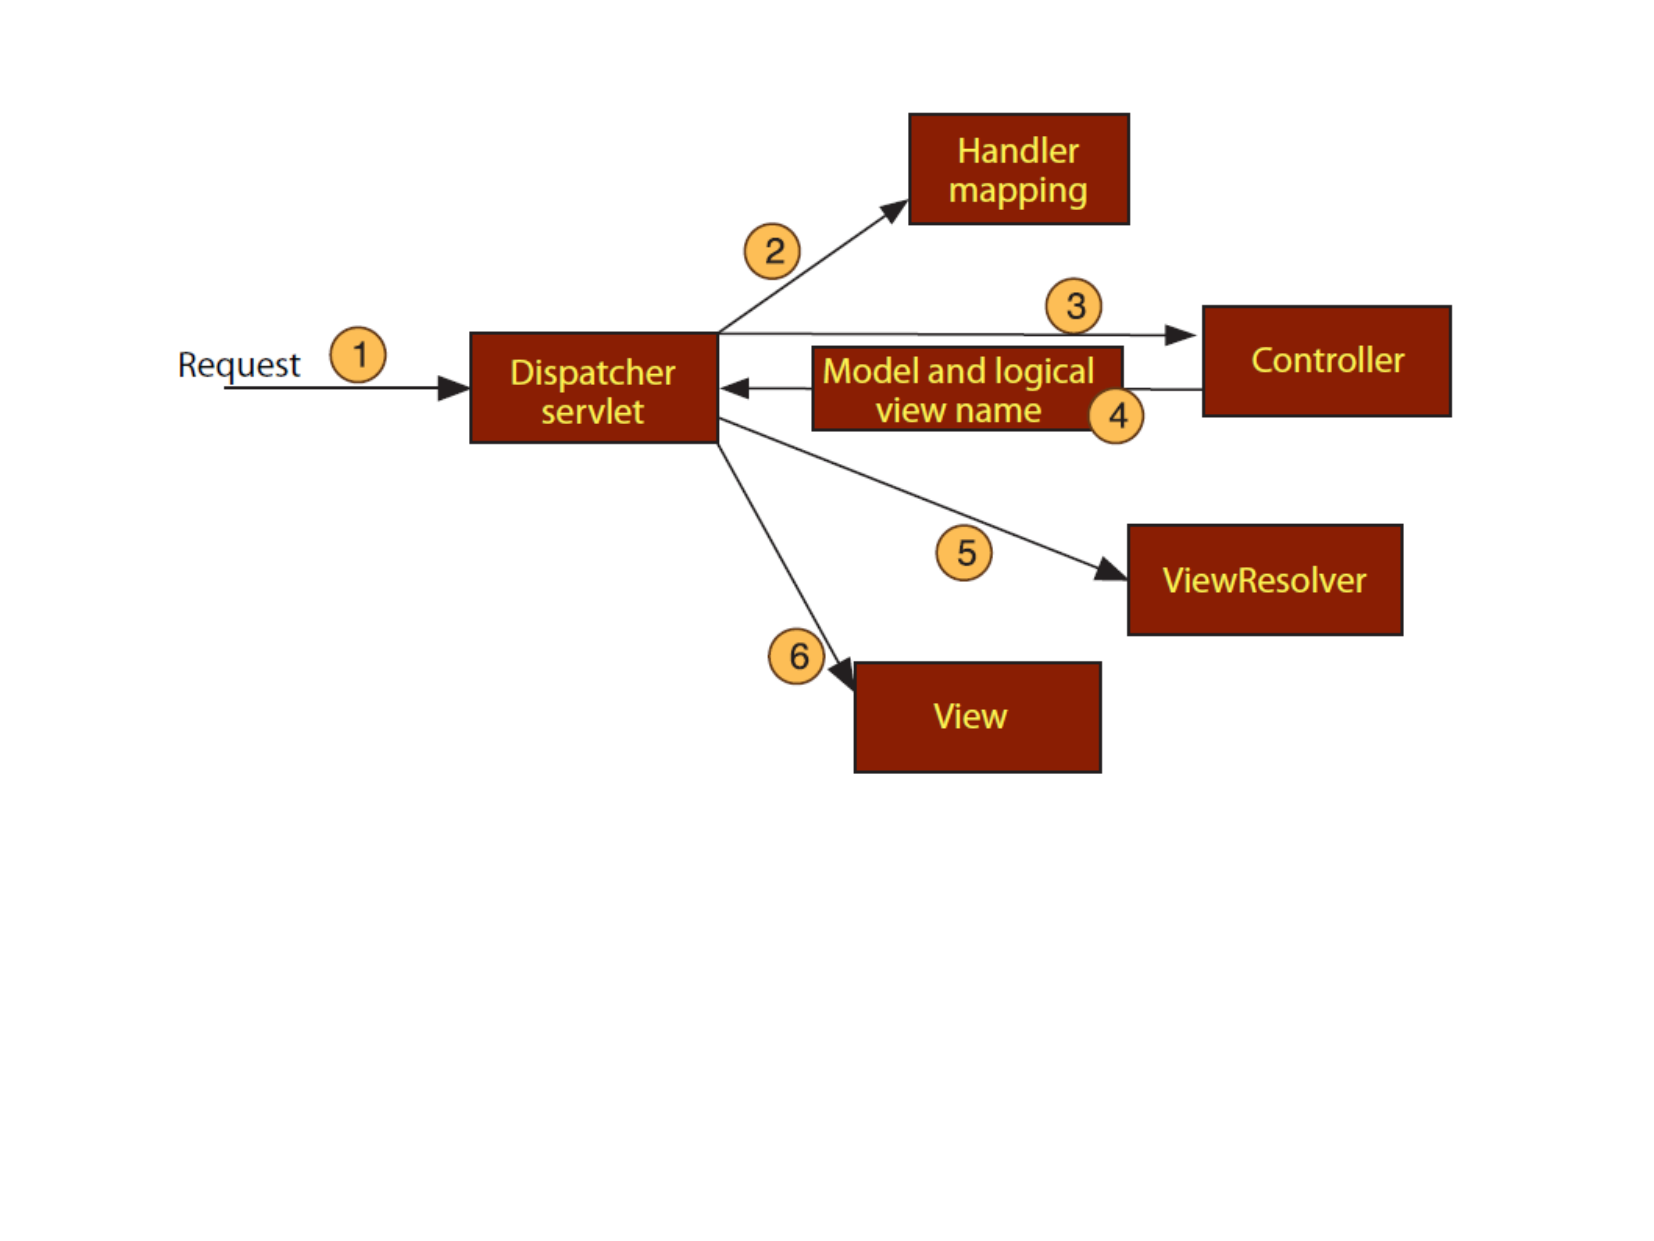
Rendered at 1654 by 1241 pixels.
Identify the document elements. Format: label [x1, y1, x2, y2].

picture [179, 59, 1482, 838]
